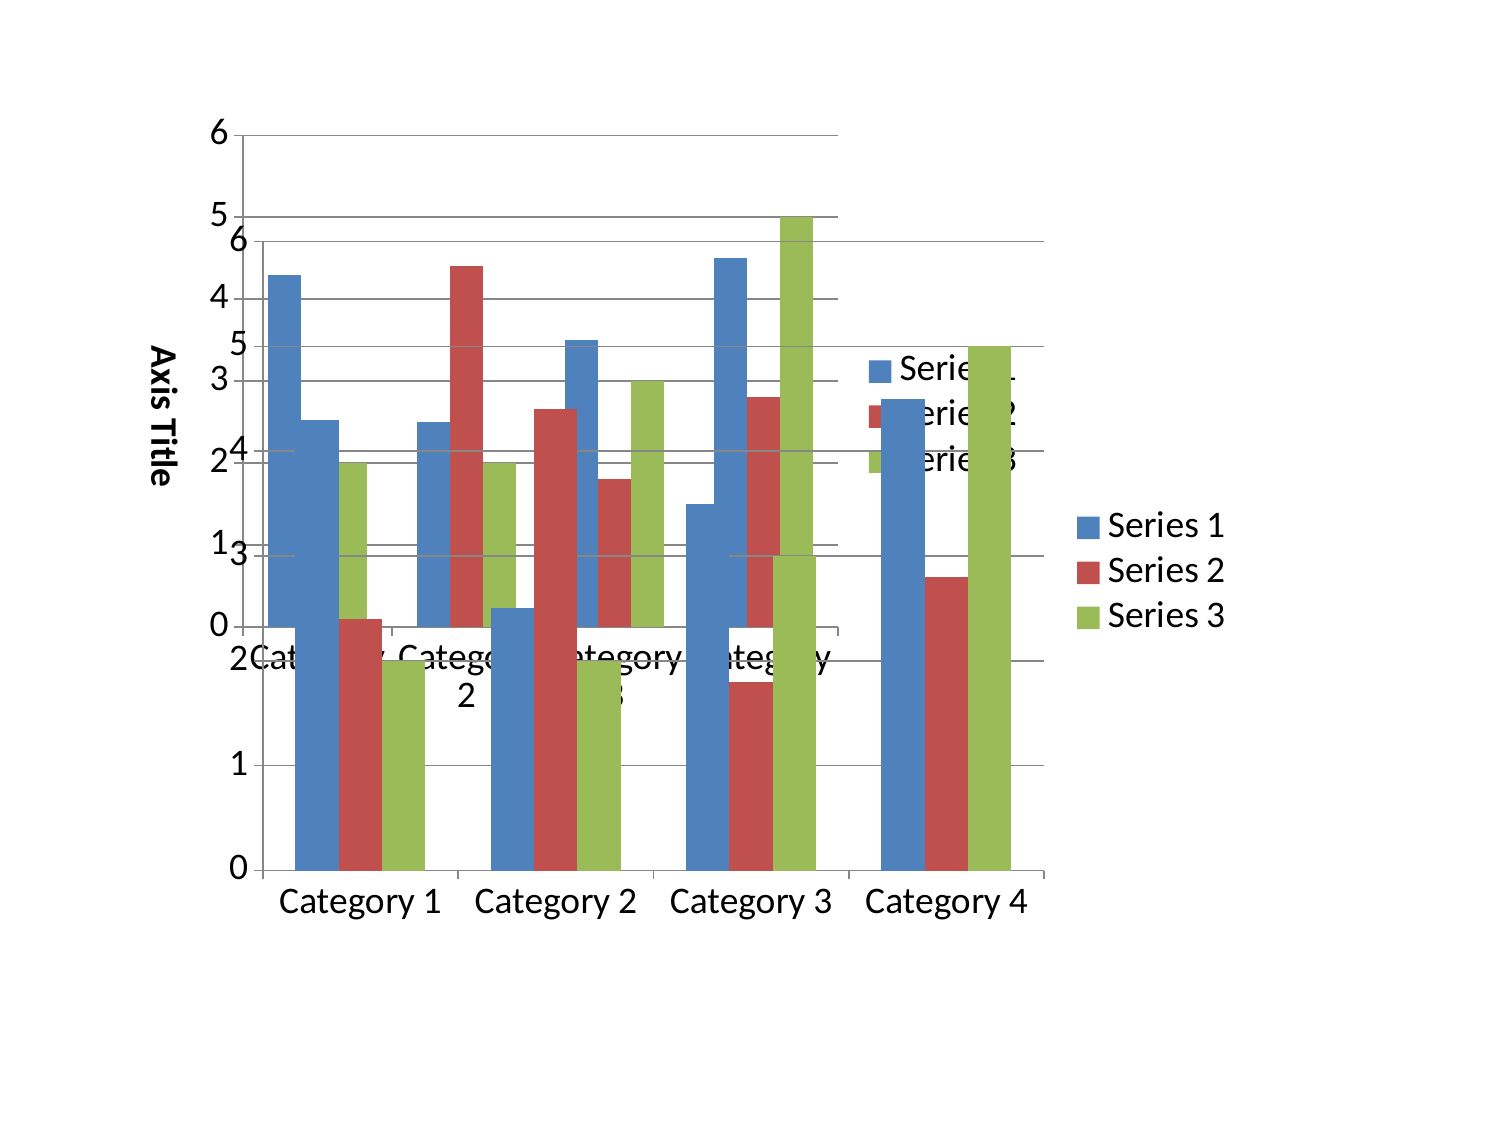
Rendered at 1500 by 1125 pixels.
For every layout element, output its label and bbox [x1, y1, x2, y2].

chart [103, 103, 1251, 938]
